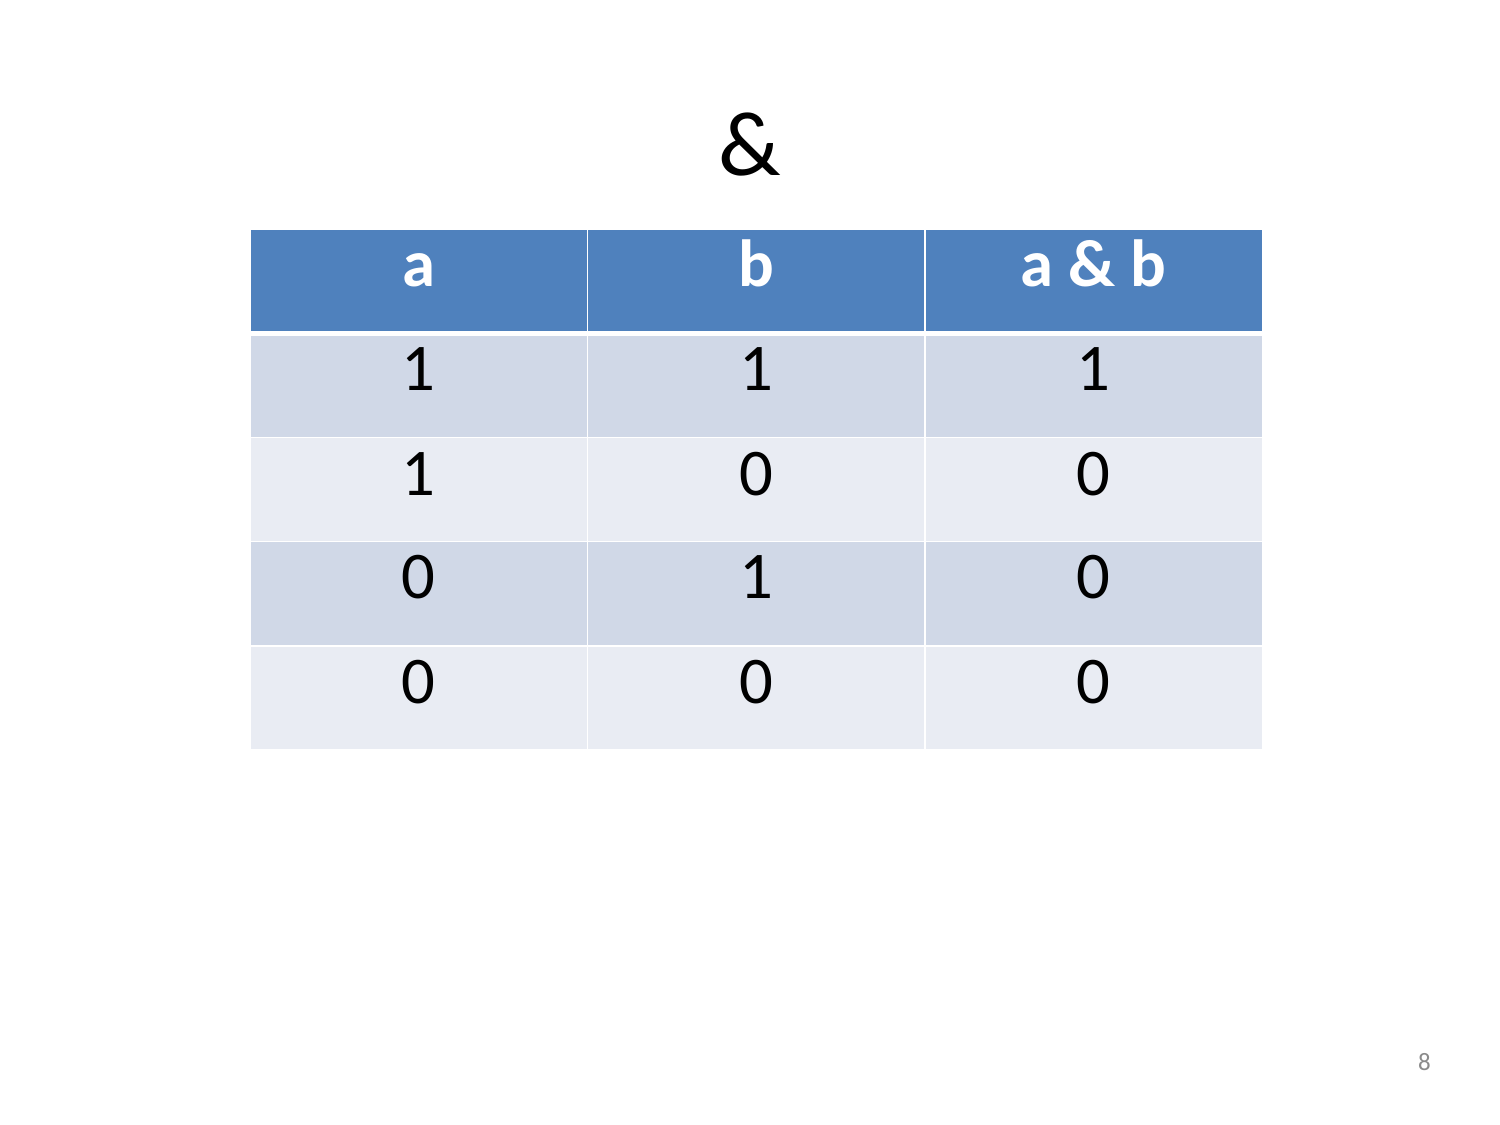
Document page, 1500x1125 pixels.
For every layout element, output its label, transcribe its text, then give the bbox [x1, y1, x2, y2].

table_cell 0 [251, 647, 587, 749]
table_header a [251, 230, 587, 331]
table_header b [588, 230, 924, 331]
table_header a & b [926, 230, 1262, 331]
table_cell 1 [251, 336, 587, 437]
slide_number 8 [1095, 1030, 1446, 1091]
title & [75, 45, 1425, 233]
table_cell 0 [926, 647, 1262, 749]
table_cell 1 [926, 336, 1262, 437]
table_cell 1 [588, 336, 924, 437]
table_cell 1 [588, 542, 924, 645]
table_cell 0 [588, 438, 924, 541]
table_cell 0 [588, 647, 924, 749]
table_cell 1 [251, 438, 587, 541]
table_cell 0 [251, 542, 587, 645]
table_cell 0 [926, 542, 1262, 645]
table_cell 0 [926, 438, 1262, 541]
